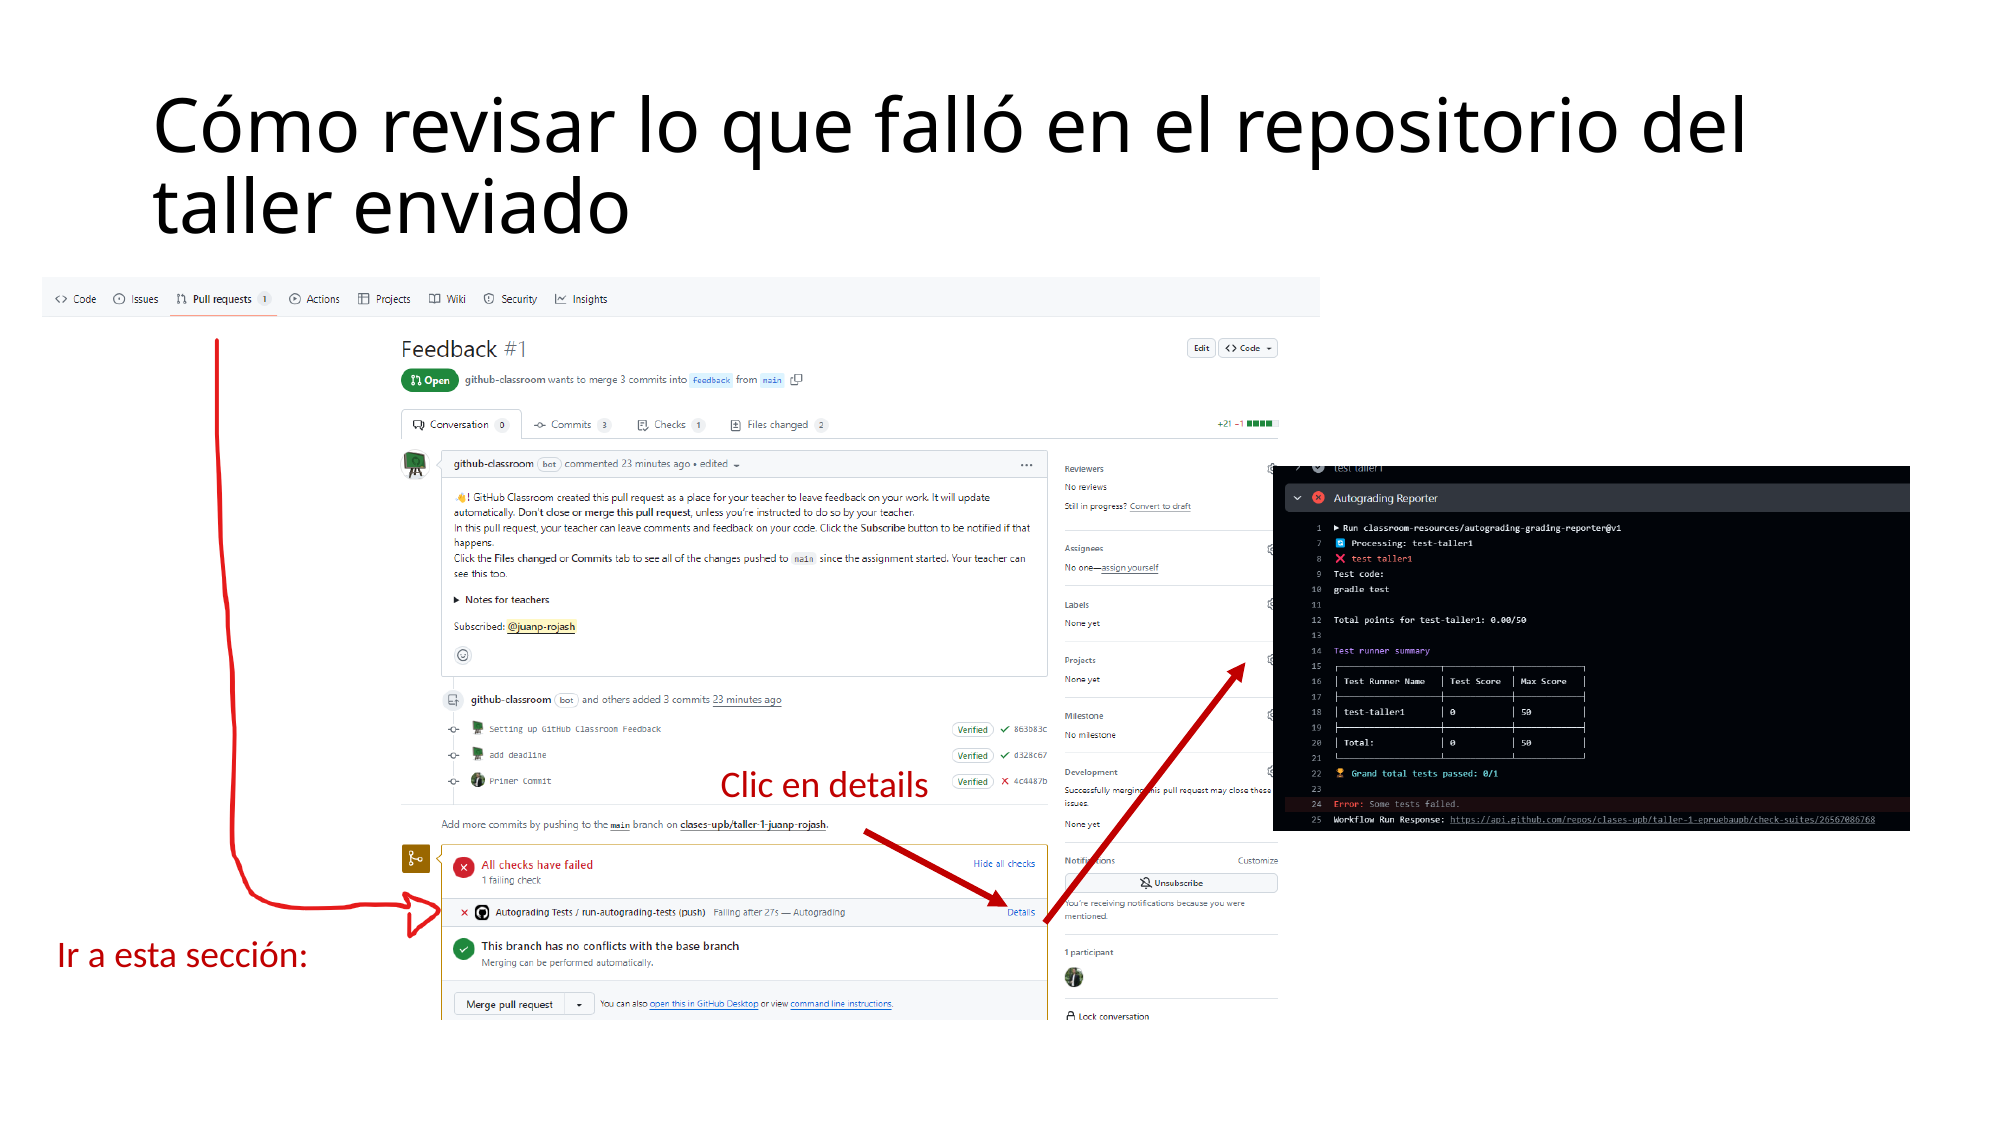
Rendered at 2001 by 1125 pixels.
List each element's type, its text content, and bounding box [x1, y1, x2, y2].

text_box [864, 830, 1008, 907]
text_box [1044, 662, 1246, 923]
picture [42, 277, 1910, 1020]
title Cómo revisar lo que falló en el repositorio del taller enviado [137, 59, 1863, 278]
